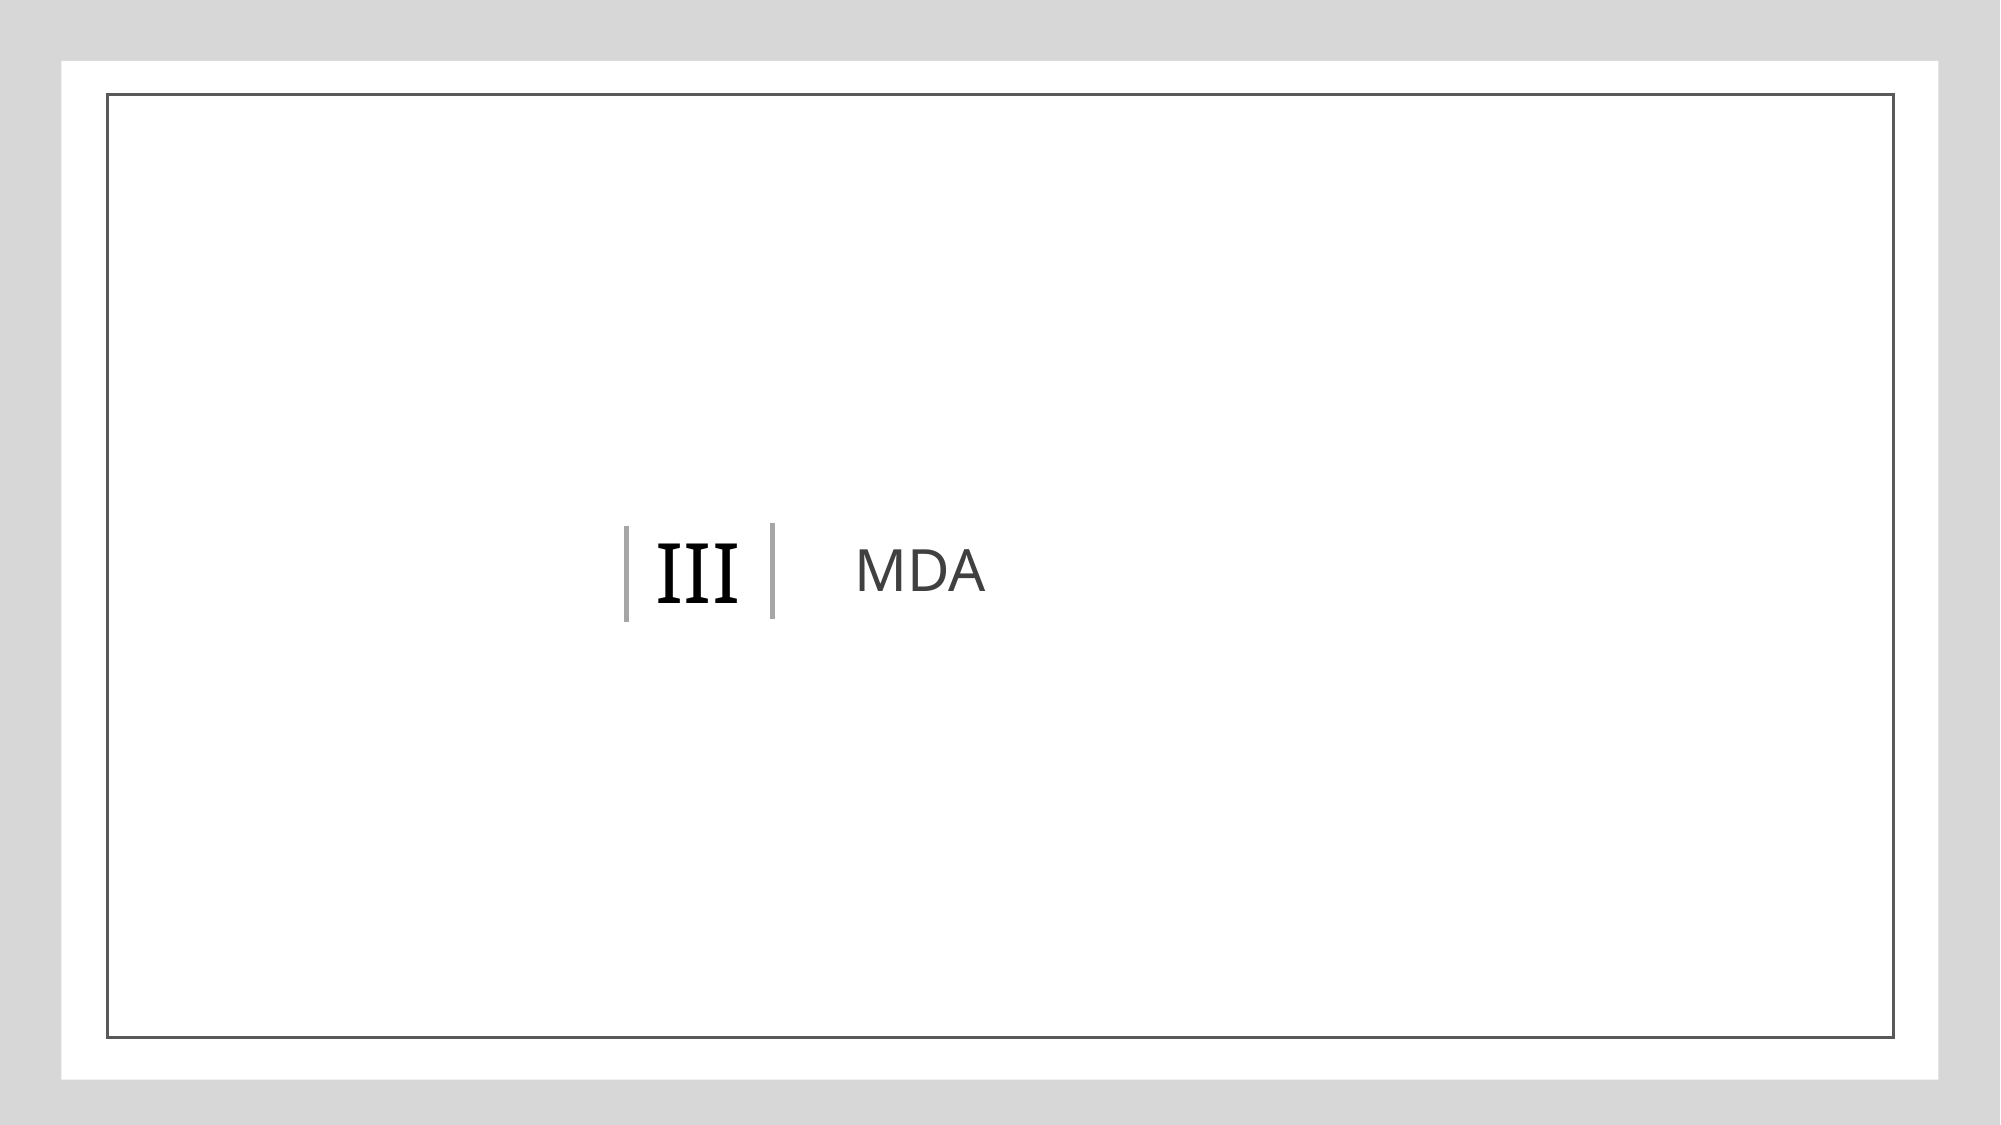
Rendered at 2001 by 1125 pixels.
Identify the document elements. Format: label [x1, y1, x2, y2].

text_box [592, 512, 1293, 629]
text_box [106, 94, 1894, 1038]
text_box [0, 0, 2000, 1125]
text_box [61, 60, 1939, 1080]
